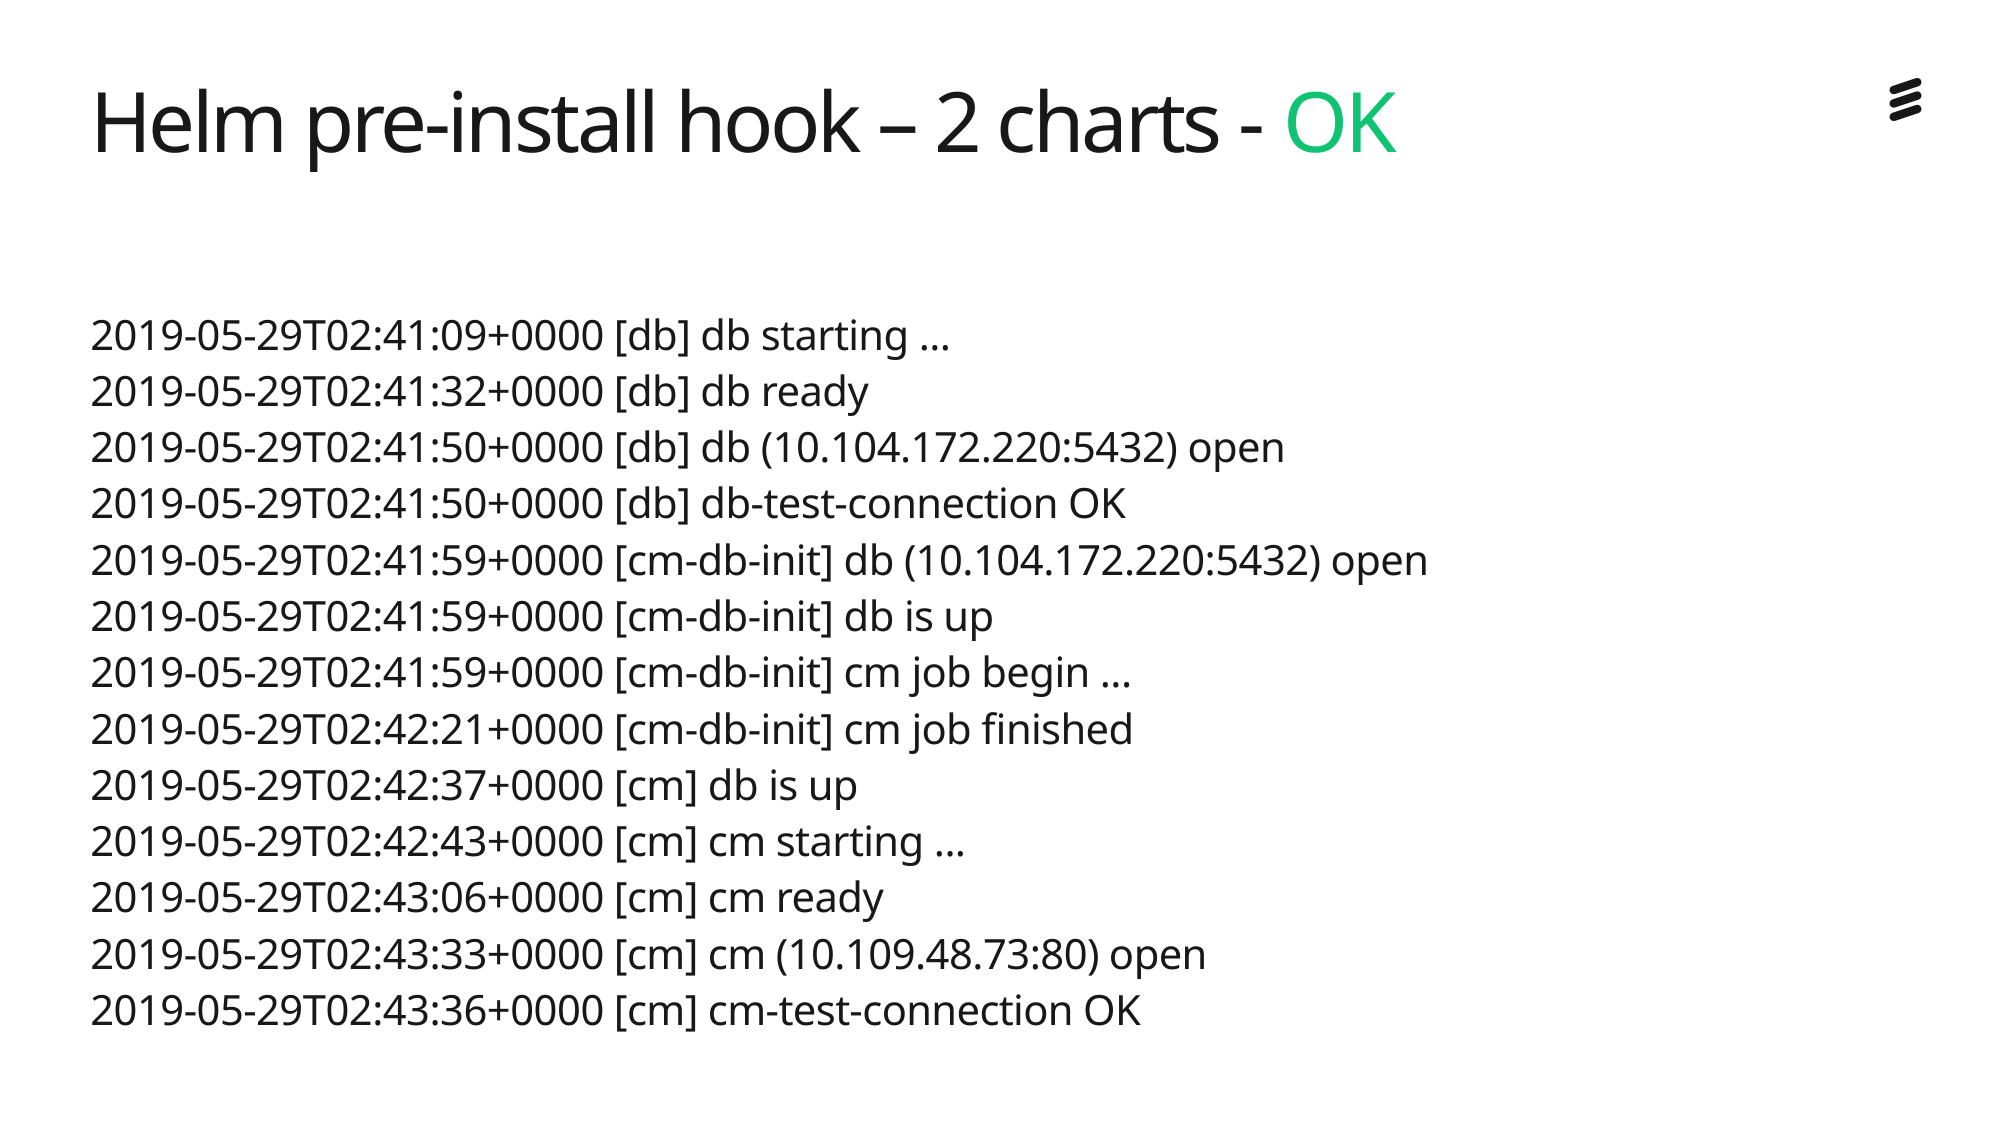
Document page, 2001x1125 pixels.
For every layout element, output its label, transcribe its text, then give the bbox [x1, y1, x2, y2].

picture [1884, 78, 1927, 121]
title Helm pre-install hook – 2 charts - OK [78, 77, 1450, 256]
list 2019-05-29T02:41:09+0000 [db] db starting ... 2019-05-29T02:41:32+0000 [db] db ready 2019-05-29T02:41:50+0000 [db] db (10.104.172.220:5432) open 2019-05-29T02:41:50+0000 [db] db-test-connection OK 2019-05-29T02:41:59+0000 [cm-db-init] db (10.104.172.220:5432) open 2019-05-29T02:41:59+0000 [cm-db-init] db is up 2019-05-29T02:41:59+0000 [cm-db-init] cm job begin ... 2019-05-29T02:42:21+0000 [cm-db-init] cm job finished 2019-05-29T02:42:37+0000 [cm] db is up 2019-05-29T02:42:43+0000 [cm] cm starting ... 2019-05-29T02:43:06+0000 [cm] cm ready 2019-05-29T02:43:33+0000 [cm] cm (10.109.48.73:80) open 2019-05-29T02:43:36+0000 [cm] cm-test-connection OK [78, 302, 1922, 1024]
